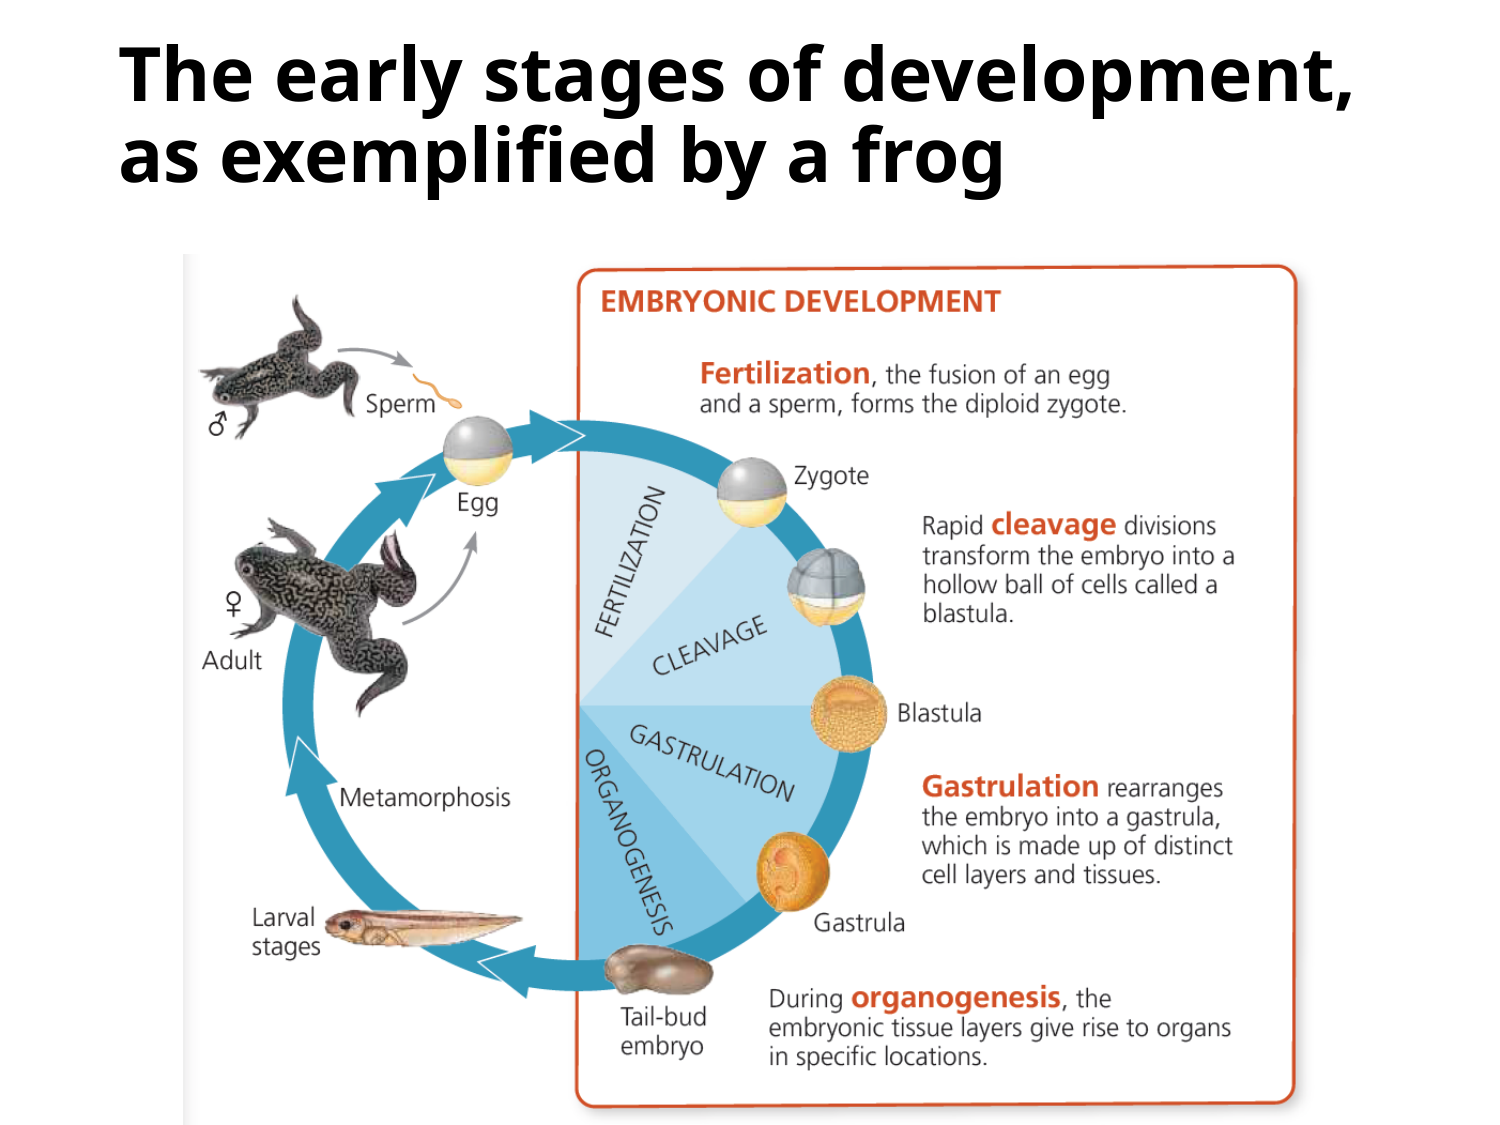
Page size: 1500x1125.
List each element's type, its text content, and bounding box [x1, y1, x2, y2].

title The early stages of development, as exemplified by a frog [103, 20, 1397, 215]
picture [183, 254, 1317, 1125]
